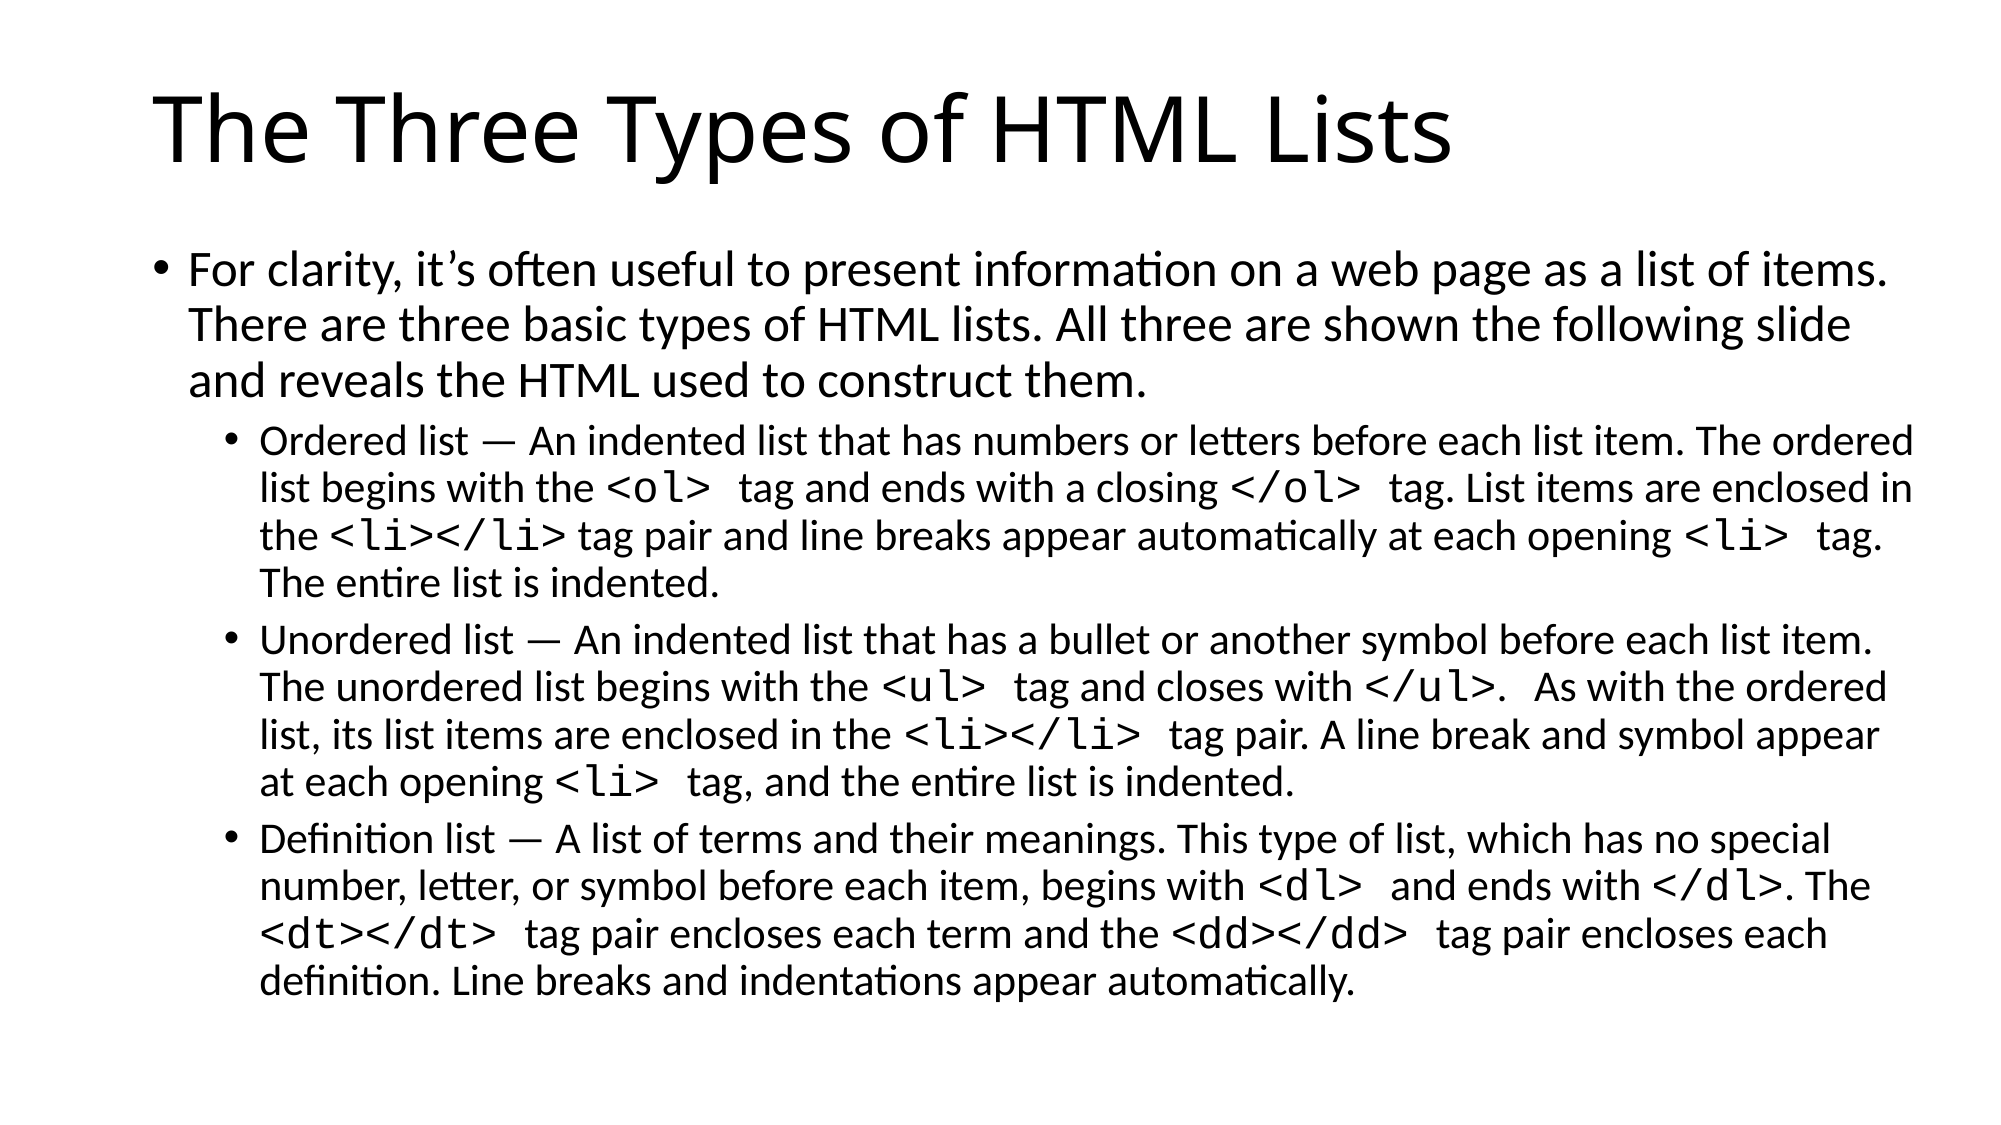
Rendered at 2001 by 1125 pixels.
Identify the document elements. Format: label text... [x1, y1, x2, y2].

list For clarity, it’s often useful to present information on a web page as a list of items. There are three basic types of HTML lists. All three are shown the following slide and reveals the HTML used to construct them. Ordered list — An indented list that has numbers or letters before each list item. The ordered list begins with the <ol> tag and ends with a closing </ol> tag. List items are enclosed in the <li></li> tag pair and line breaks appear automatically at each opening <li> tag. The entire list is indented. Unordered list — An indented list that has a bullet or another symbol before each list item. The unordered list begins with the <ul> tag and closes with </ul>. As with the ordered list, its list items are enclosed in the <li></li> tag pair. A line break and symbol appear at each opening <li> tag, and the entire list is indented. Definition list — A list of terms and their meanings. This type of list, which has no special number, letter, or symbol before each item, begins with <dl> and ends with </dl>. The <dt></dt> tag pair encloses each term and the <dd></dd> tag pair encloses each definition. Line breaks and indentations appear automatically. [137, 234, 1942, 1014]
title The Three Types of HTML Lists [137, 59, 1942, 207]
